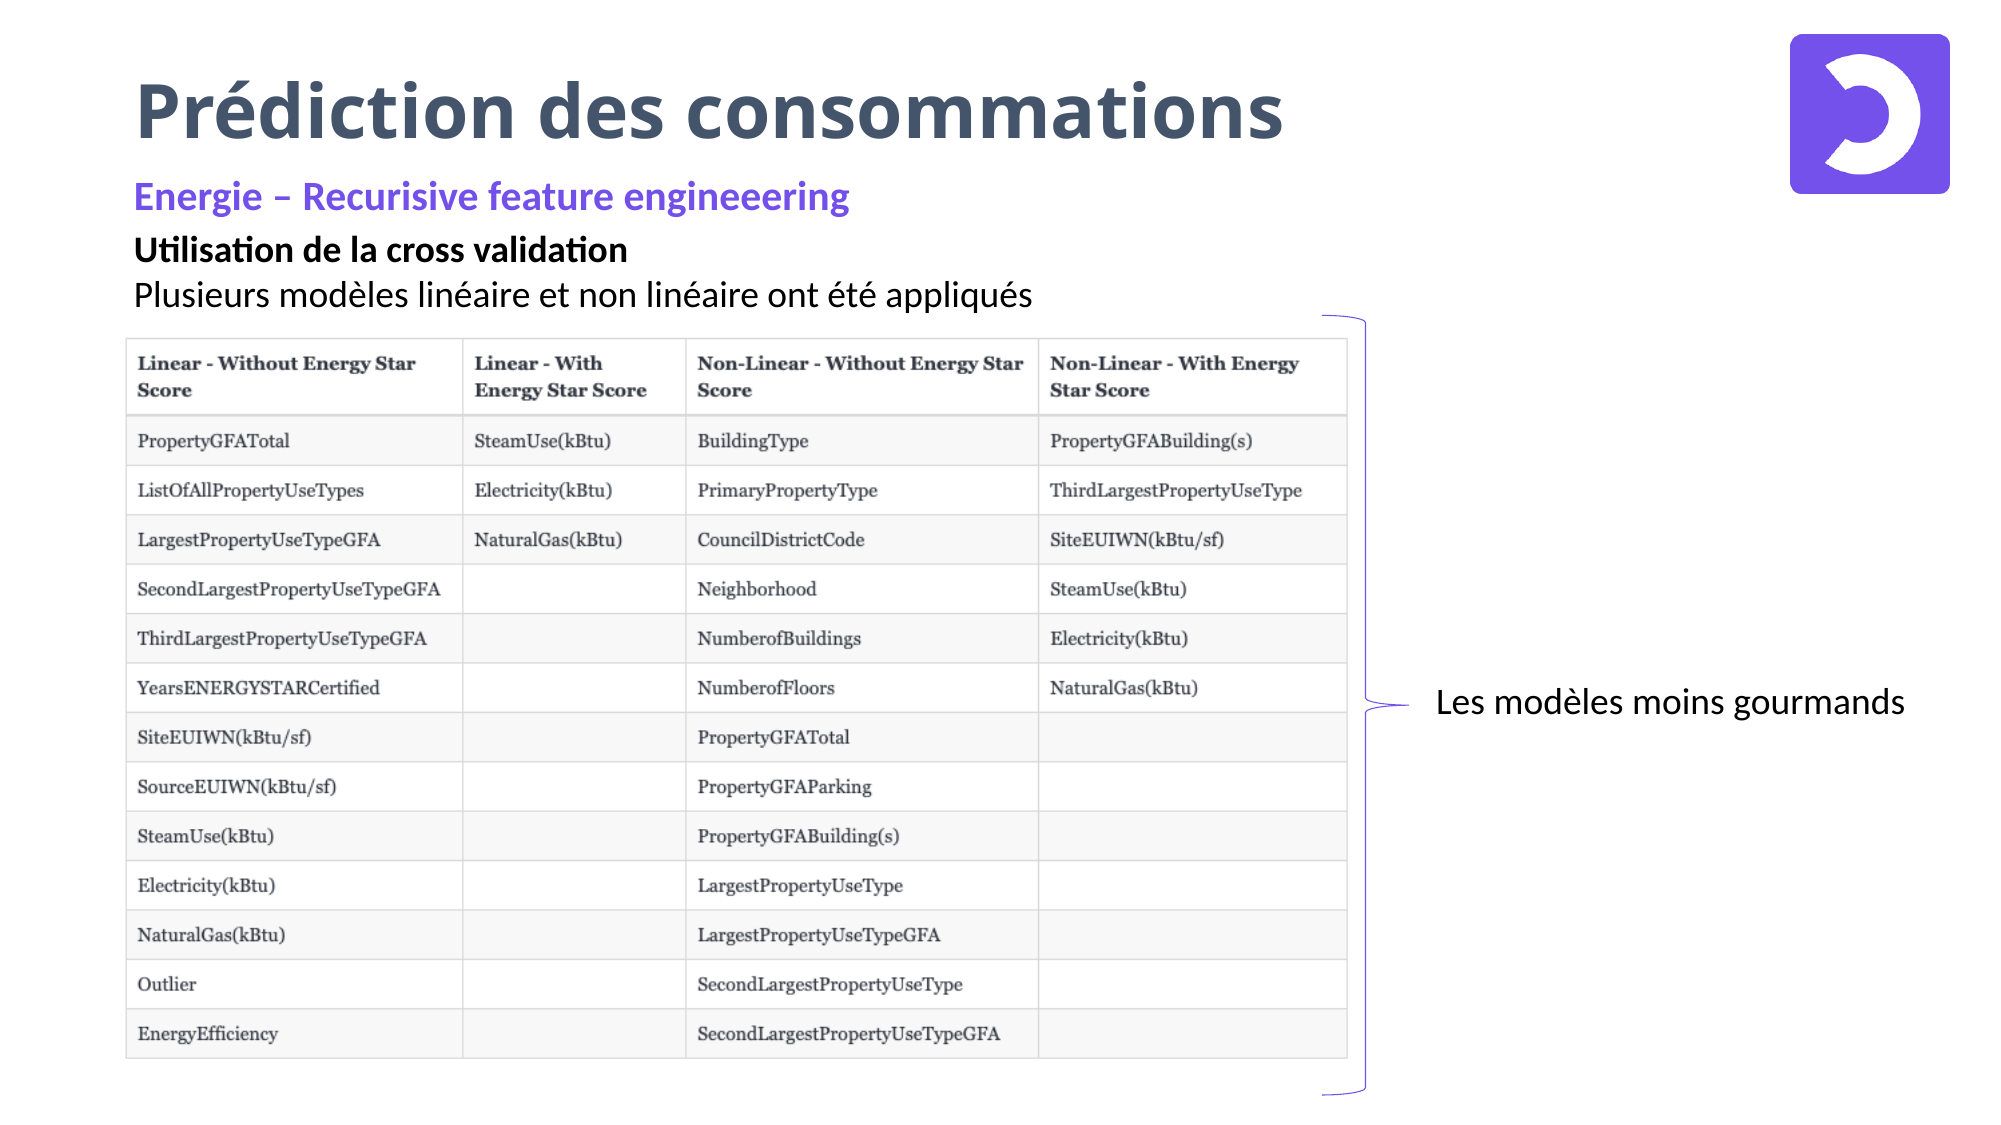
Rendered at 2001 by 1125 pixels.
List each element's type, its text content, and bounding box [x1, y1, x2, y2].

picture [119, 326, 1360, 1075]
picture [1789, 34, 1950, 194]
text_box Les modèles moins gourmands [1421, 670, 1922, 730]
text_box Utilisation de la cross validation Plusieurs modèles linéaire et non linéaire ont été appliqués [119, 217, 1133, 326]
title Prédiction des consommations [119, 34, 1616, 194]
text_box [1321, 314, 1410, 1096]
text_box Energie – Recurisive feature engineeering [119, 161, 1950, 226]
